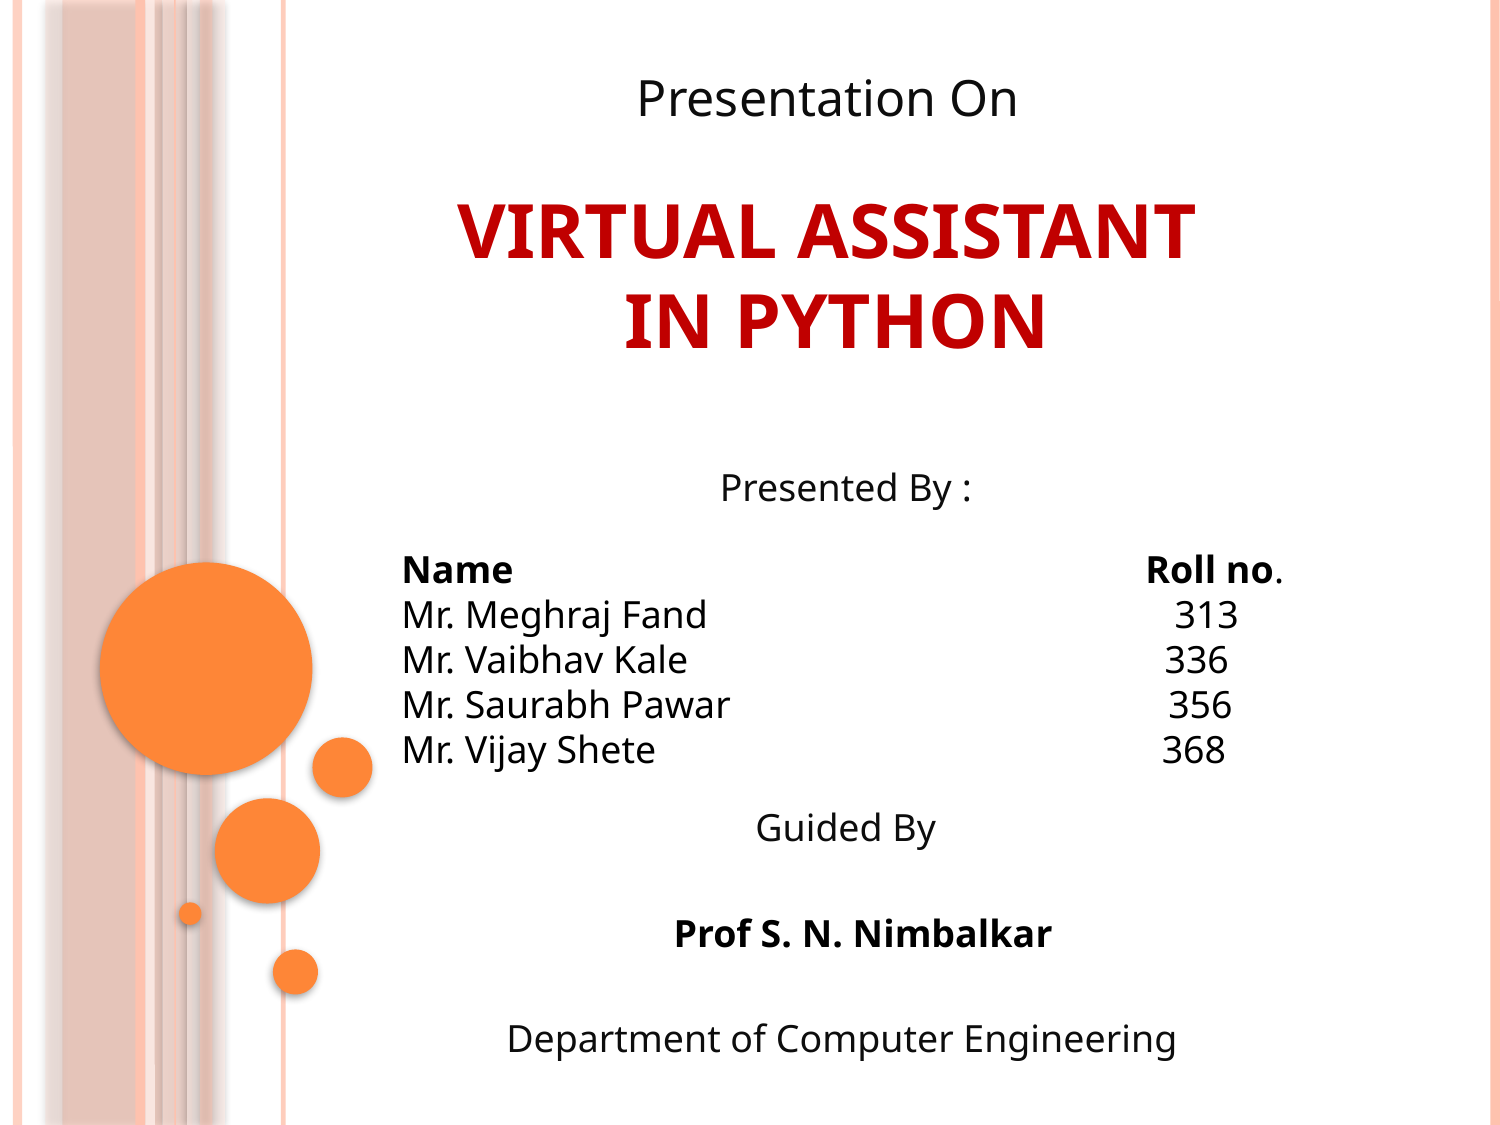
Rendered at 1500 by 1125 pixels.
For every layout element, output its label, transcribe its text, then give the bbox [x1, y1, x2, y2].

text_box Guided By [740, 796, 952, 857]
text_box VIRTUAL ASSISTANT IN PYTHON [442, 175, 1232, 371]
text_box Prof S. N. Nimbalkar [658, 902, 1068, 963]
text_box Presented By : [704, 456, 988, 517]
text_box Presentation On [621, 58, 1035, 134]
text_box Department of Computer Engineering [491, 1007, 1193, 1068]
text_box Name Roll no. Mr. Meghraj Fand 313 Mr. Vaibhav Kale 336 Mr. Saurabh Pawar 356 Mr. Vijay Shete 368 [386, 538, 1465, 779]
